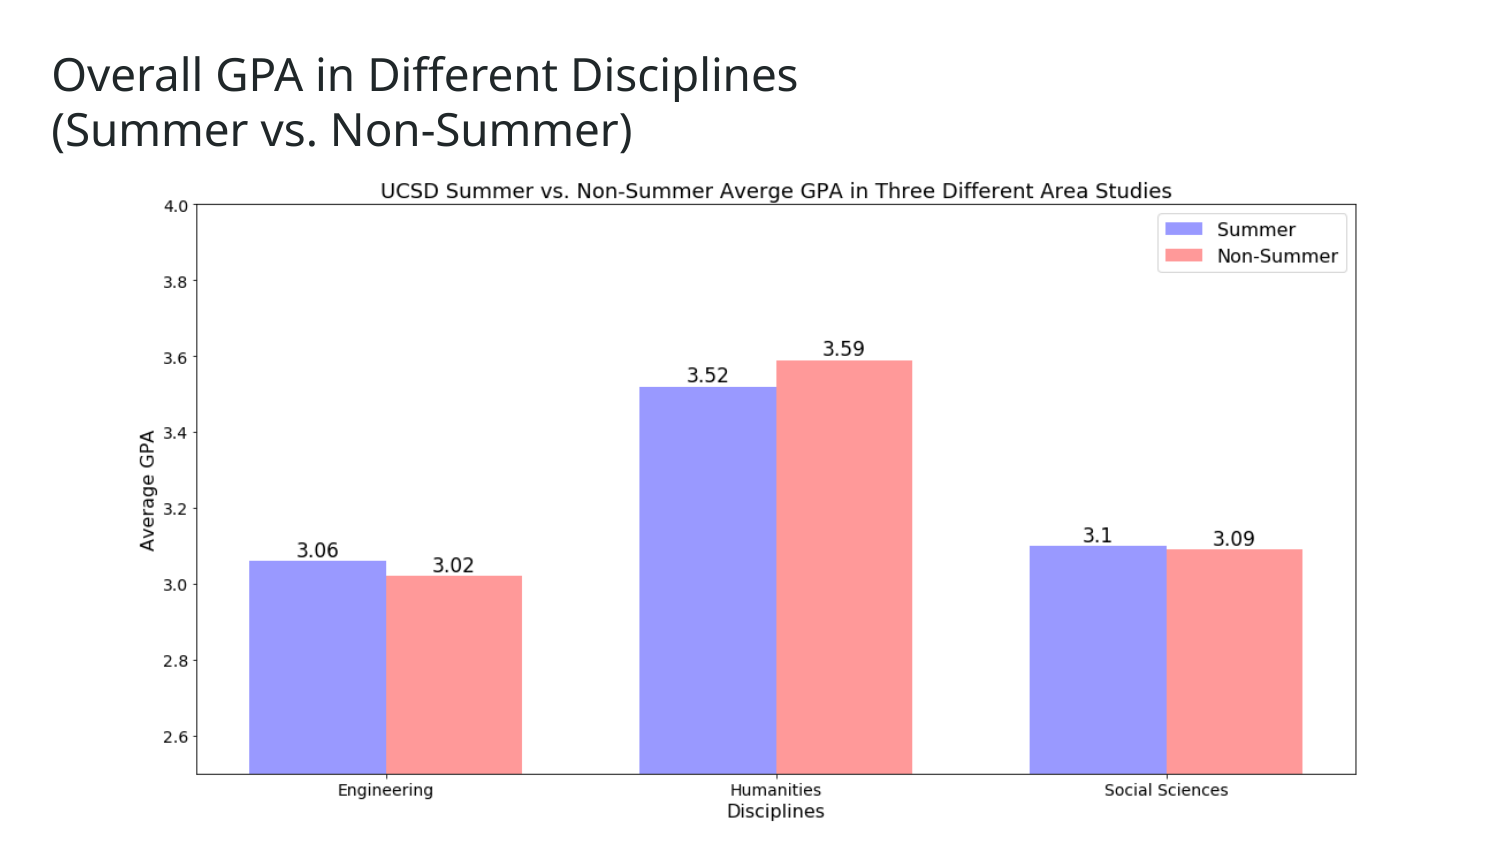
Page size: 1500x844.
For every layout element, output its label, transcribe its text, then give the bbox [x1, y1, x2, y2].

picture [133, 174, 1367, 828]
title Overall GPA in Different Disciplines (Summer vs. Non-Summer) [36, 30, 1435, 175]
